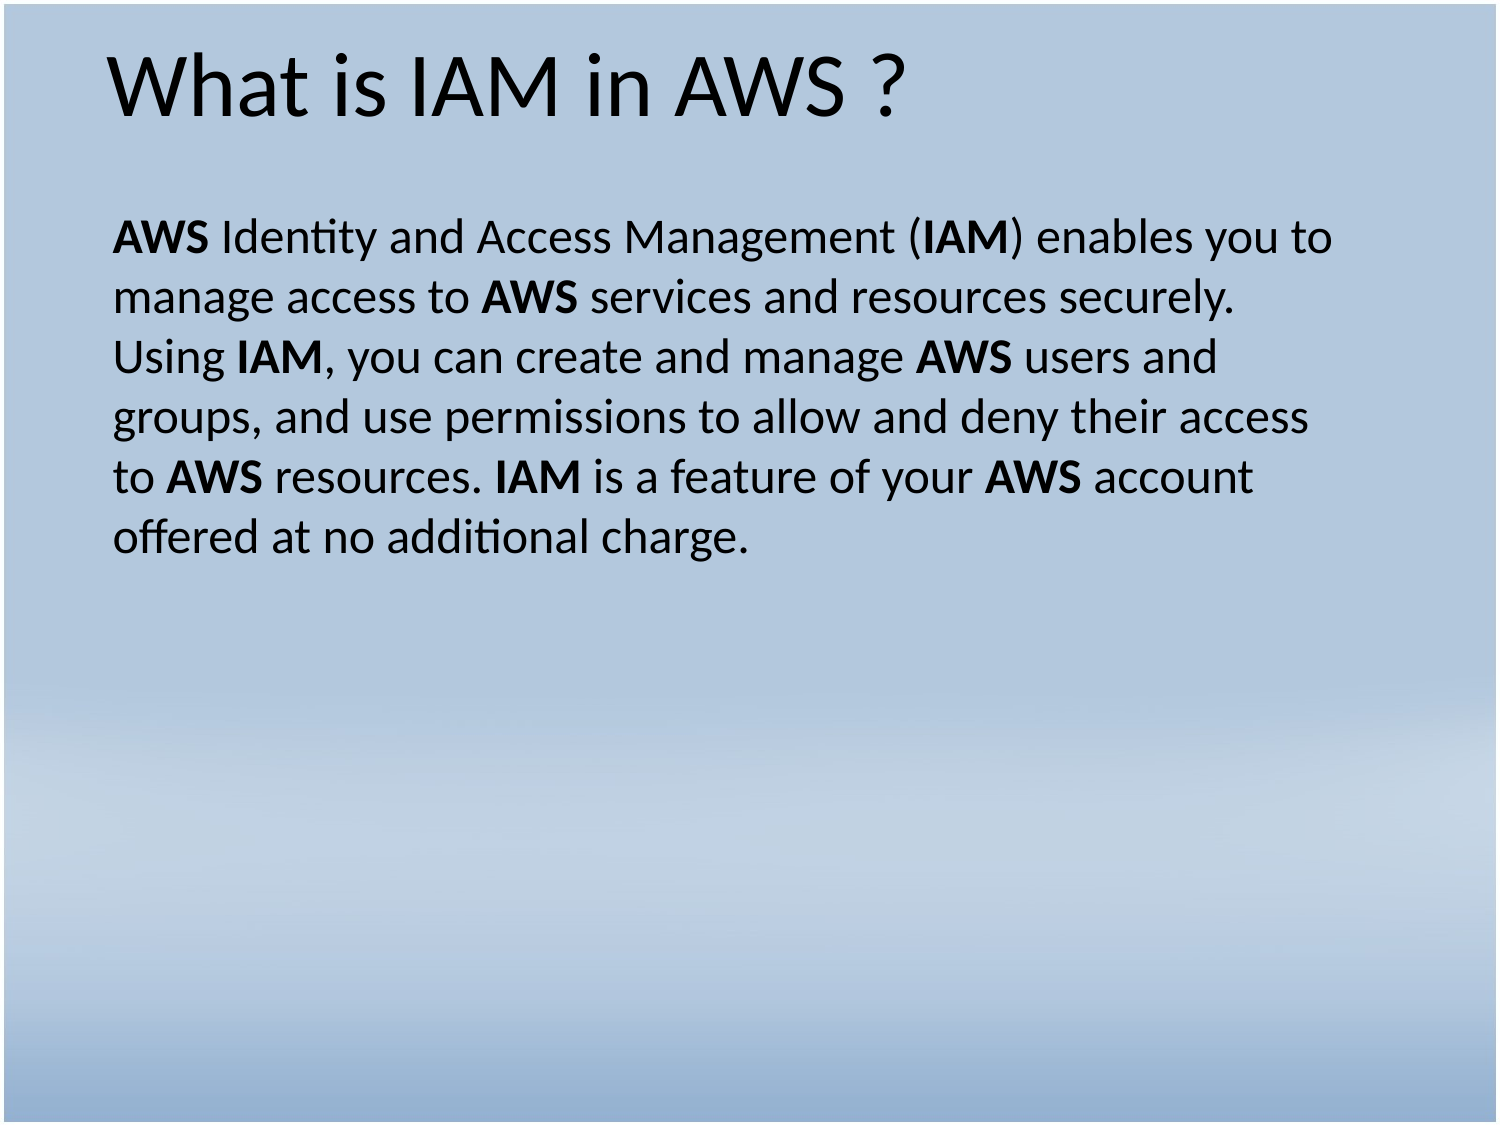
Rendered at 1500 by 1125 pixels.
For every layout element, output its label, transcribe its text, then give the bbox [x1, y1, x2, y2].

list AWS Identity and Access Management (IAM) enables you to manage access to AWS services and resources securely. Using IAM, you can create and manage AWS users and groups, and use permissions to allow and deny their access to AWS resources. IAM is a feature of your AWS account offered at no additional charge. [112, 203, 1338, 938]
title What is IAM in AWS ? [106, 24, 1050, 140]
picture [0, 0, 1500, 1125]
